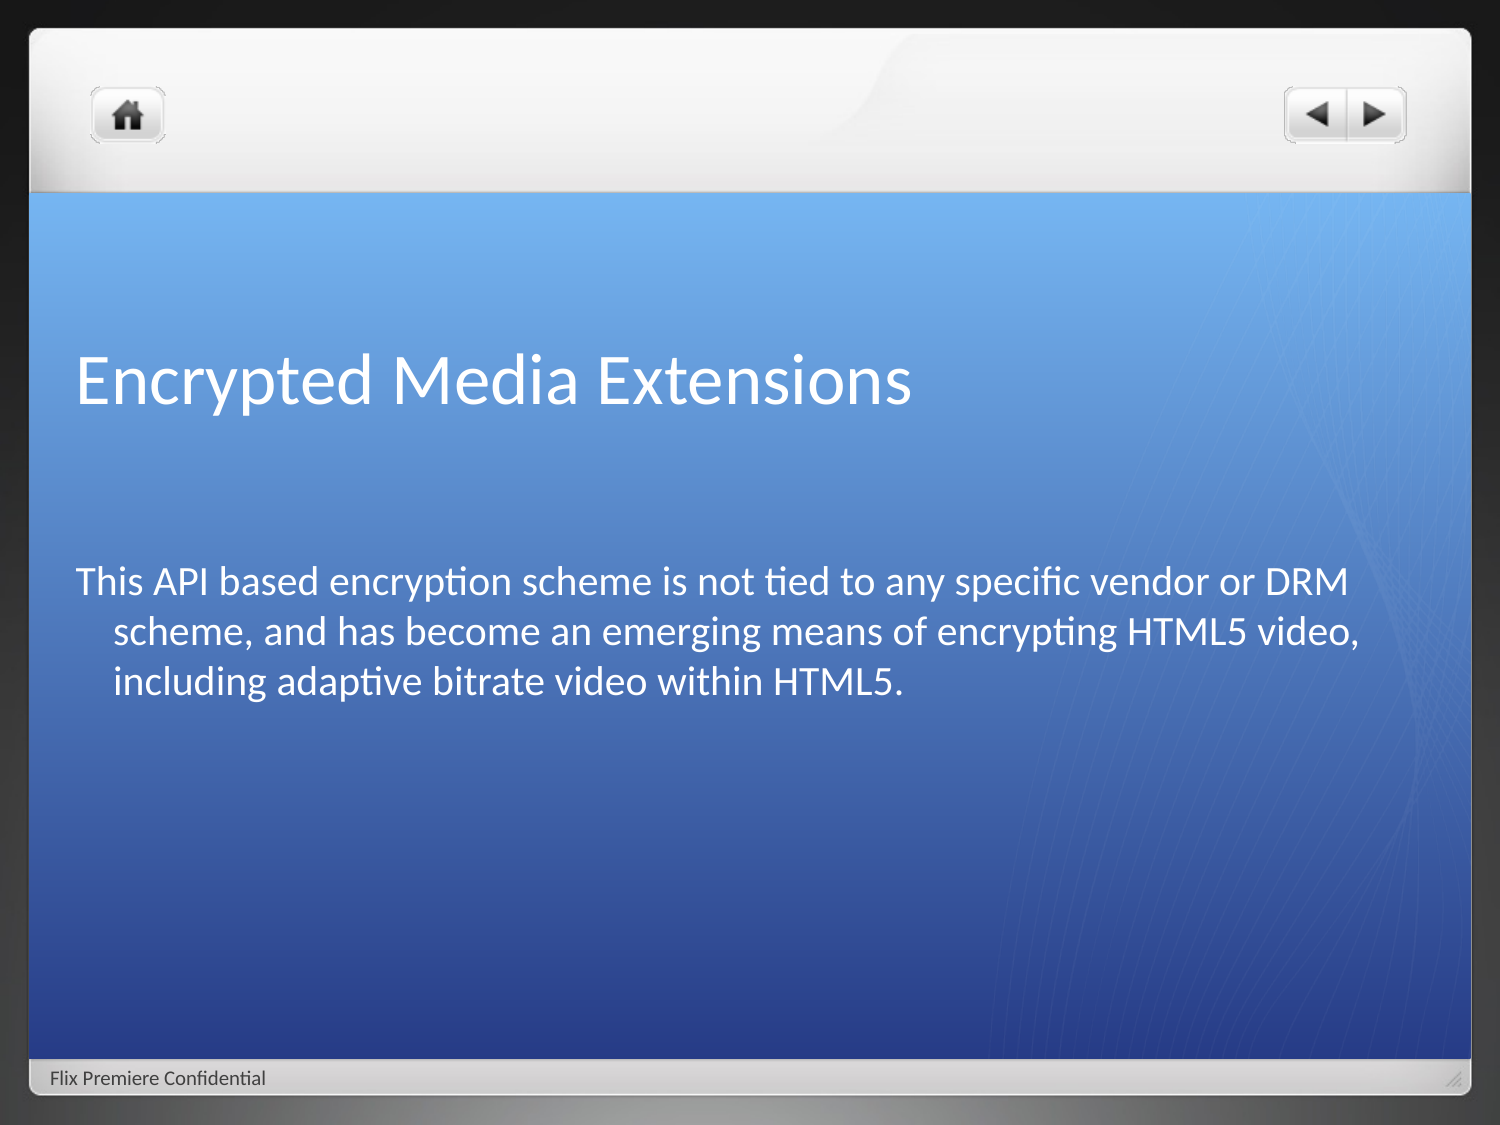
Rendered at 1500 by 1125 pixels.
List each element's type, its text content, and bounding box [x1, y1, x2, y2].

list This API based encryption scheme is not tied to any specific vendor or DRM scheme, and has become an emerging means of encrypting HTML5 video, including adaptive bitrate video within HTML5. [67, 453, 1432, 1026]
text_box Flix Premiere Confidential [42, 1057, 643, 1098]
picture [0, 0, 1500, 1125]
title Encrypted Media Extensions [67, 238, 1432, 427]
